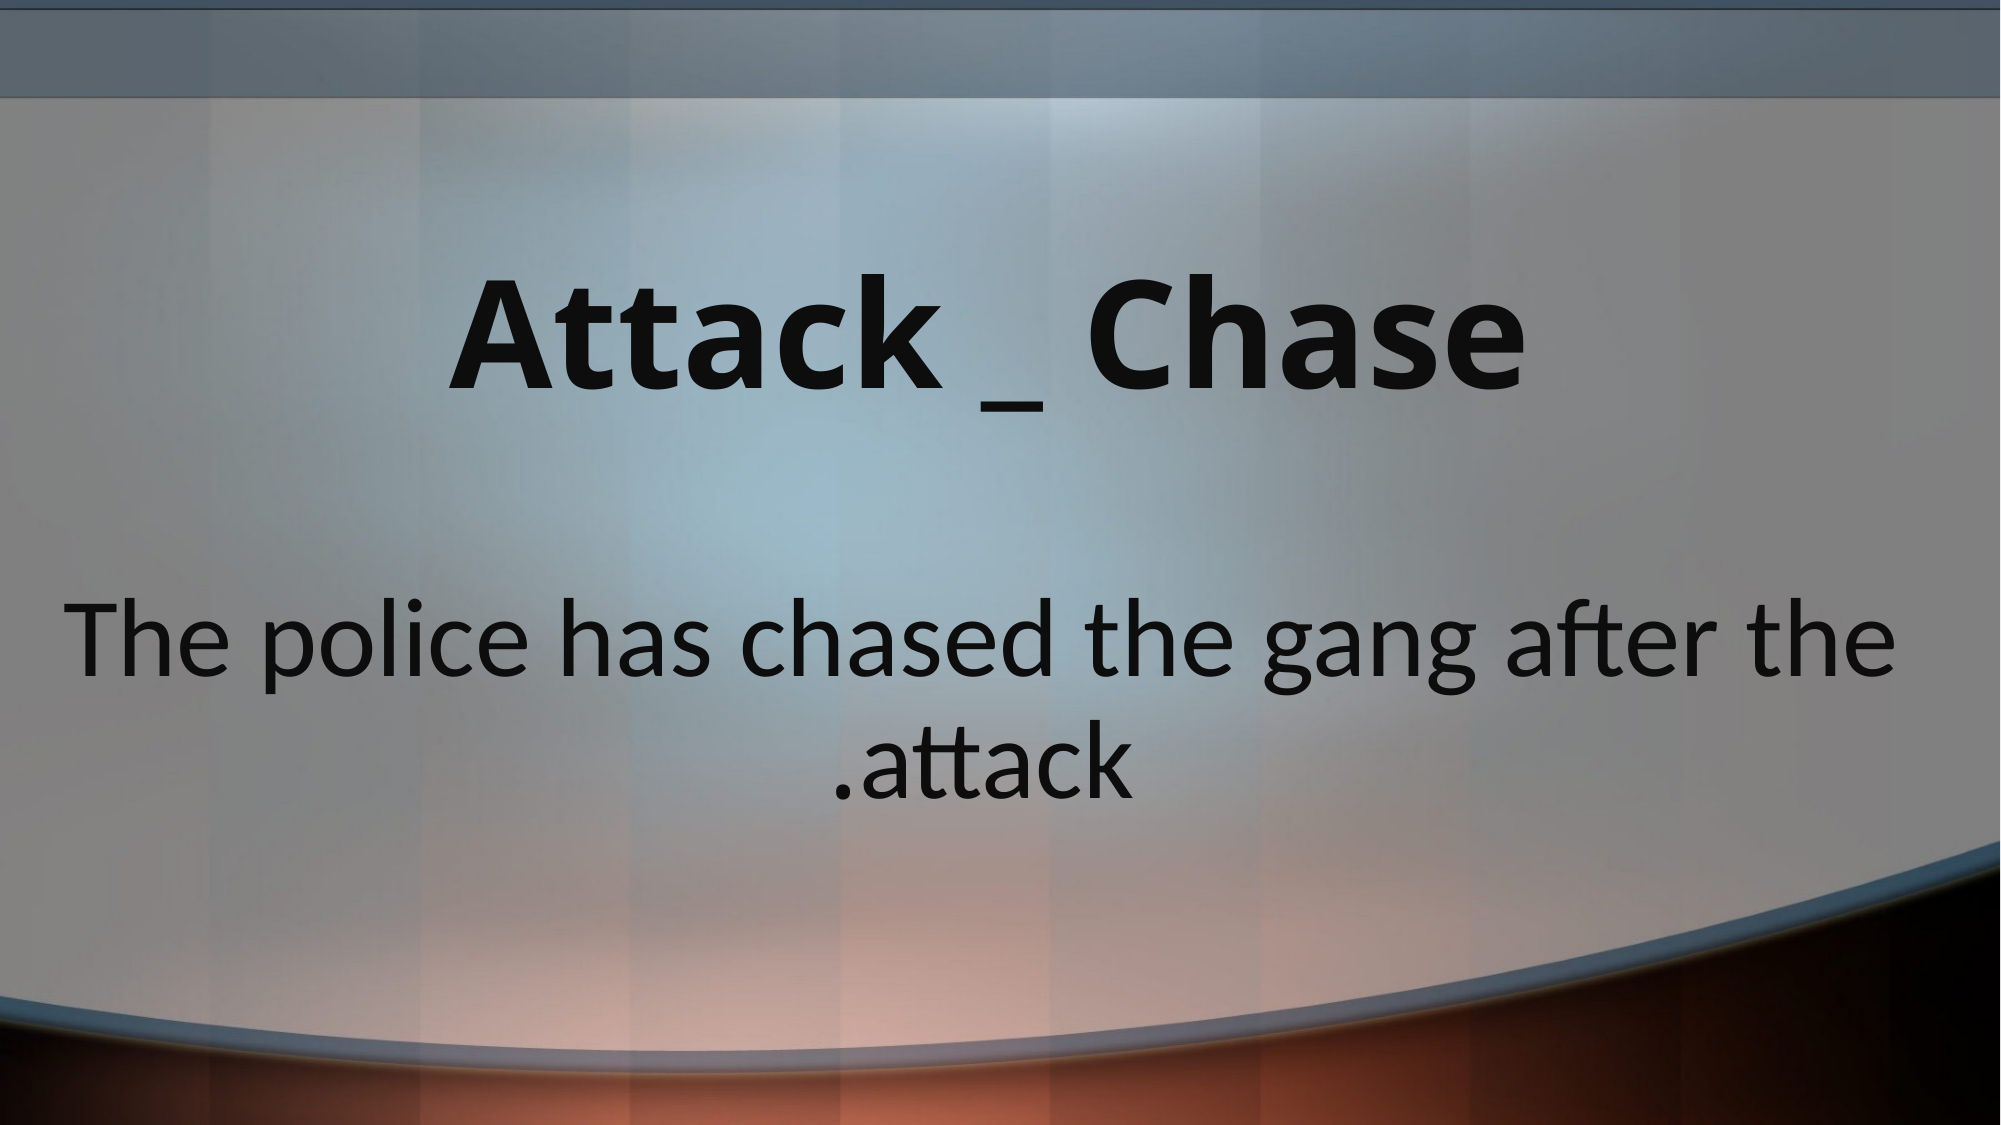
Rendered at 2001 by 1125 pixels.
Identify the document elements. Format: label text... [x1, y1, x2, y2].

title Attack _ Chase [321, 281, 1659, 473]
list The police has chased the gang after the attack. [0, 572, 2000, 821]
picture [0, 0, 2001, 1125]
